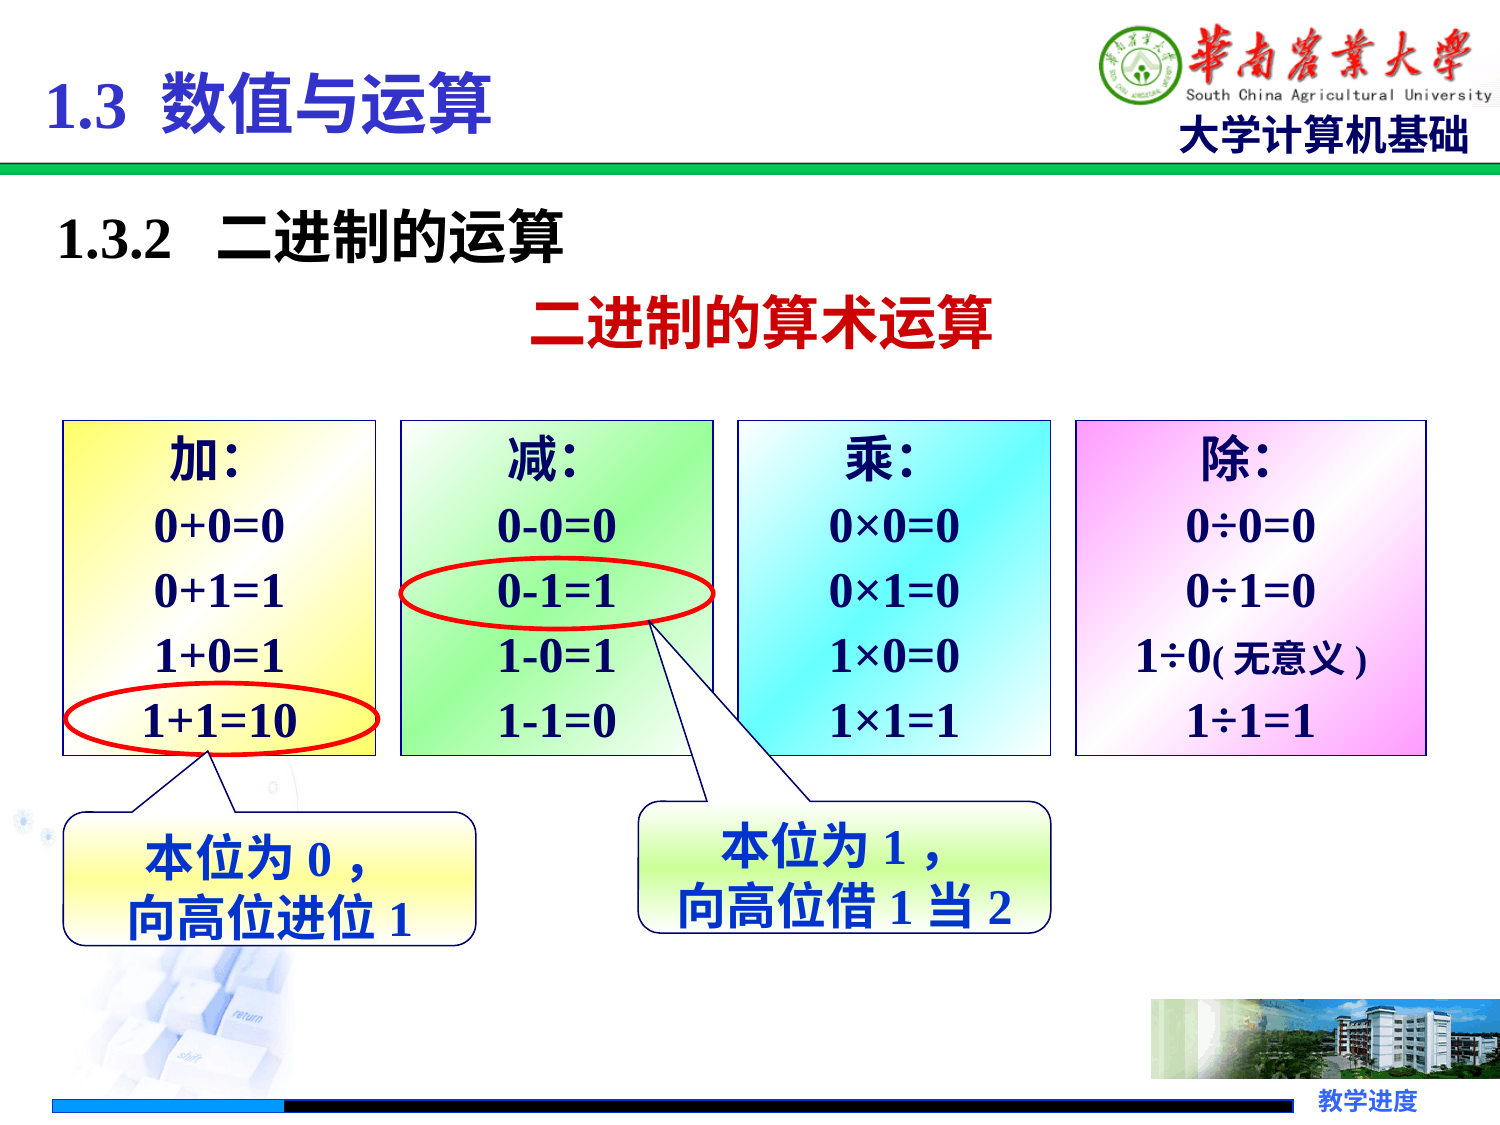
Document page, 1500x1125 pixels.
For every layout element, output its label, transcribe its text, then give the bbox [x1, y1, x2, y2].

text_box 除： 0÷0=0 0÷1=0 1÷0(无意义) 1÷1=1 [1075, 420, 1426, 756]
picture [1092, 18, 1500, 107]
text_box 乘： 0×0=0 0×1=0 1×0=0 1×1=1 [738, 420, 1051, 557]
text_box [63, 682, 477, 946]
text_box 减： 0-0=0 0-1=1 1-0=1 1-1=0 [400, 420, 714, 557]
picture [1151, 999, 1500, 1079]
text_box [400, 557, 1052, 934]
picture [0, 162, 1500, 175]
picture [0, 680, 302, 1118]
text_box 1.3 数值与运算 [29, 54, 715, 150]
text_box [53, 1100, 285, 1113]
text_box 加： 0+0=0 0+1=1 1+0=1 1+1=10 [63, 420, 376, 681]
text_box 二进制的算术运算 [430, 278, 1093, 364]
title 1.3.2 二进制的运算 [41, 184, 1104, 286]
